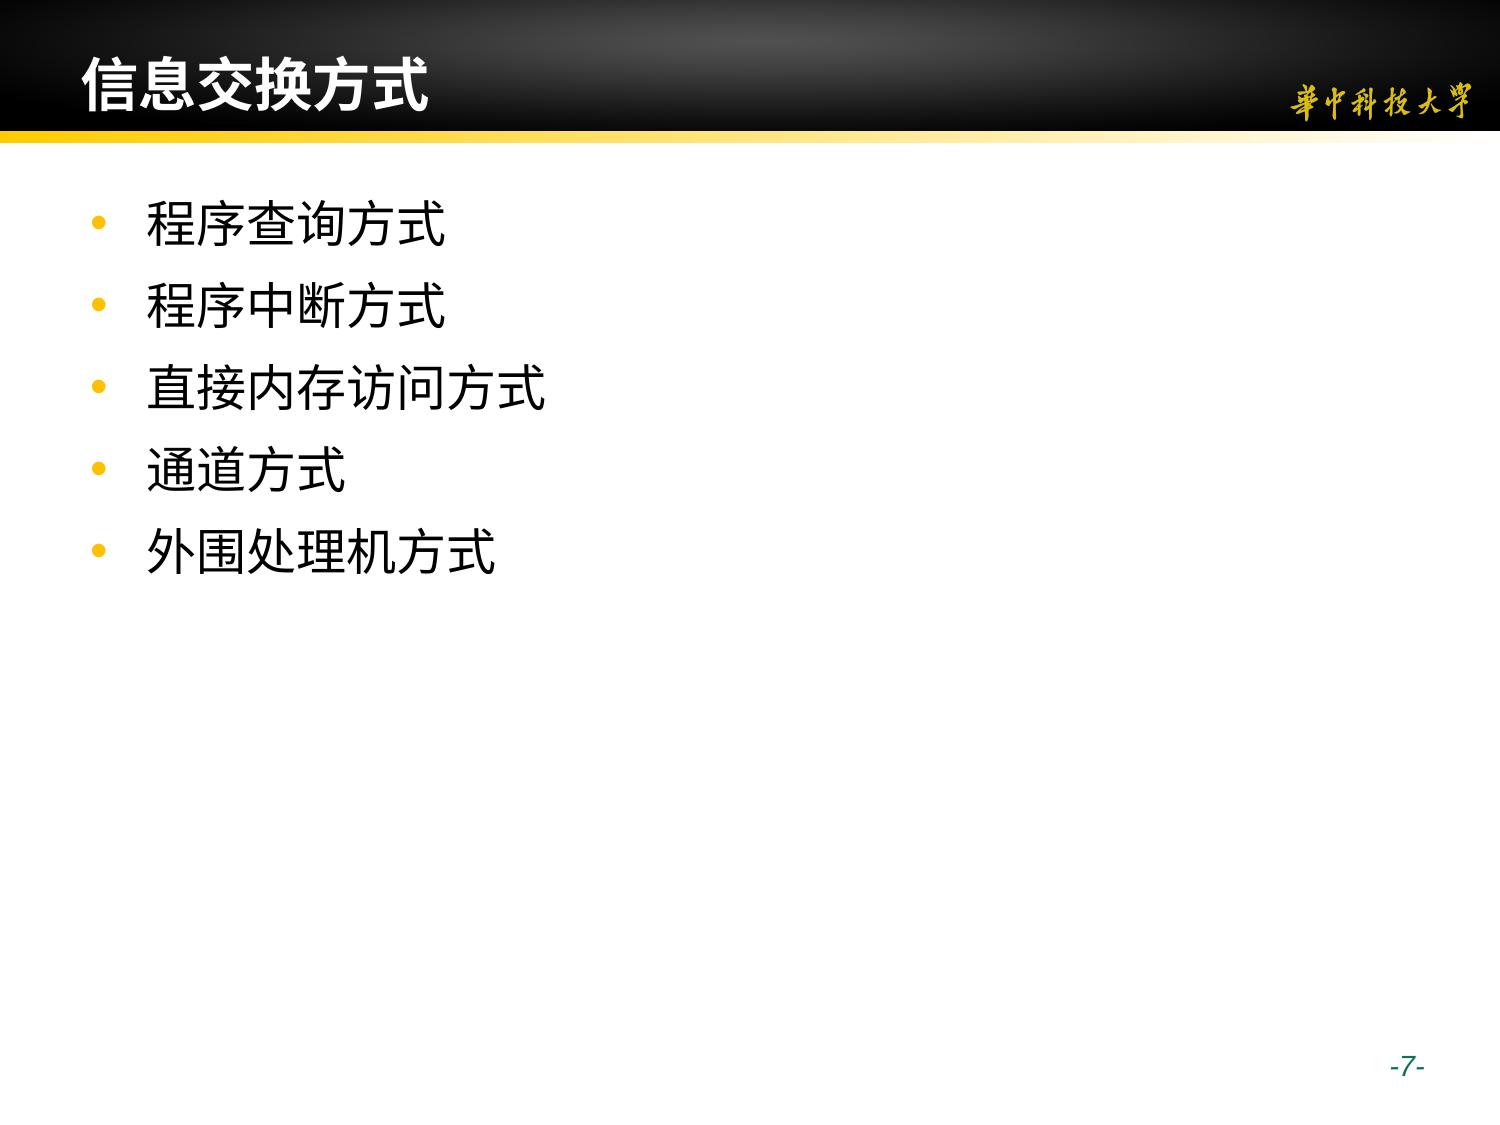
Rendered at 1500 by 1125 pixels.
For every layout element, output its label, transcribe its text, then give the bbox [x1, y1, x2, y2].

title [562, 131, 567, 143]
list 程序查询方式 程序中断方式 直接内存访问方式 通道方式 外围处理机方式 [74, 172, 1424, 1000]
text_box [738, 131, 744, 143]
picture [0, 0, 1500, 131]
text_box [650, 131, 655, 143]
title 信息交换方式 [64, 34, 1416, 131]
slide_number -7- [1281, 1039, 1448, 1118]
